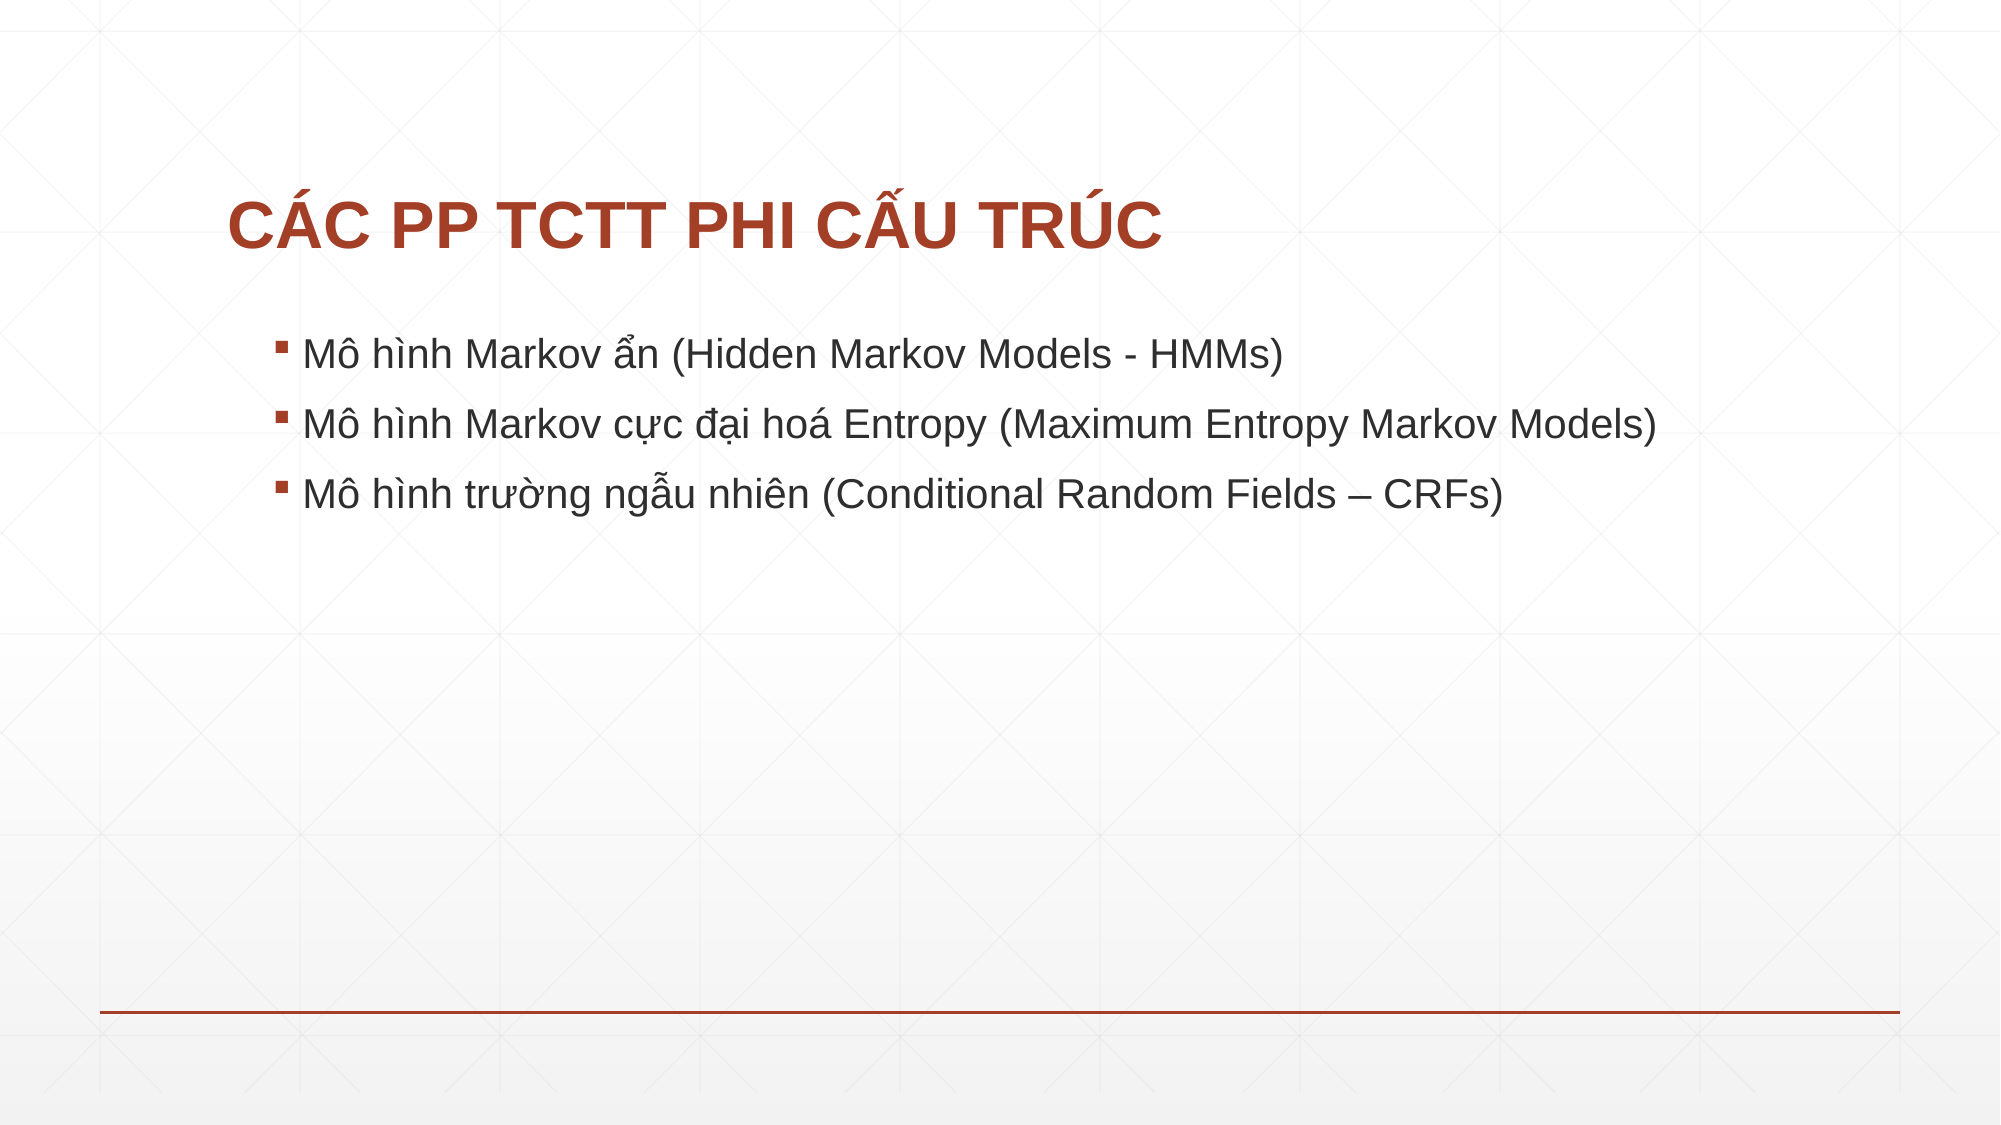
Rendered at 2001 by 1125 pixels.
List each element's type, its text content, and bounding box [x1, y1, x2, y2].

title CÁC PP TCTT PHI CẤU TRÚC [212, 82, 1788, 271]
list Mô hình Markov ẩn (Hidden Markov Models - HMMs) Mô hình Markov cực đại hoá Entropy (Maximum Entropy Markov Models) Mô hình trường ngẫu nhiên (Conditional Random Fields – CRFs) [212, 324, 1788, 950]
